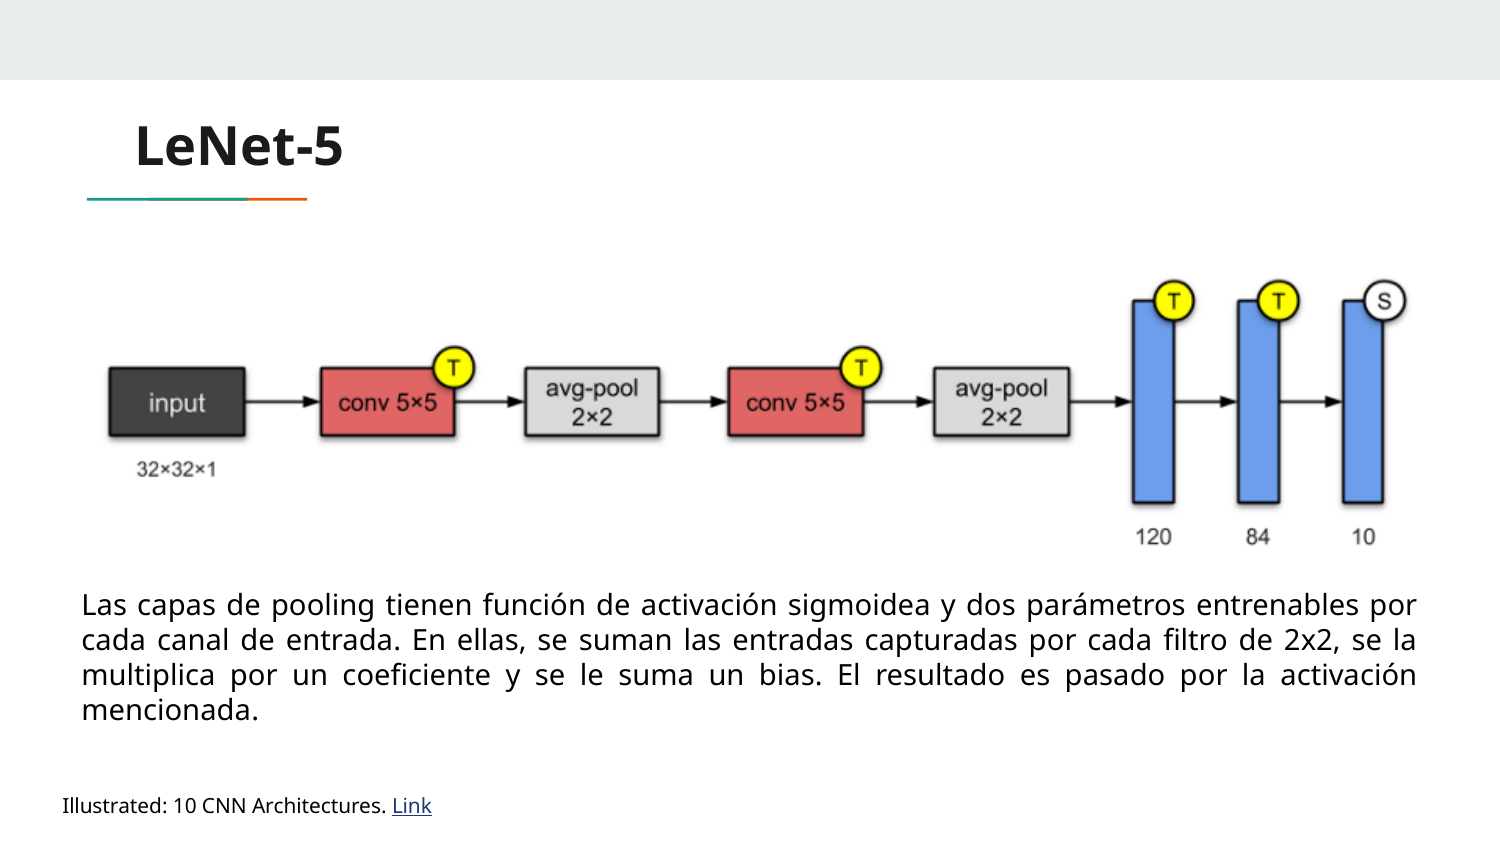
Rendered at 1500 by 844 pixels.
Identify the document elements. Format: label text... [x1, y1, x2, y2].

title LeNet-5 [119, 96, 1381, 184]
text_box Las capas de pooling tienen función de activación sigmoidea y dos parámetros entrenables por cada canal de entrada. En ellas, se suman las entradas capturadas por cada filtro de 2x2, se la multiplica por un coeficiente y se le suma un bias. El resultado es pasado por la activación mencionada. [66, 603, 1434, 742]
text_box Illustrated: 10 CNN Architectures. Link [47, 778, 1399, 835]
picture [66, 247, 1434, 597]
